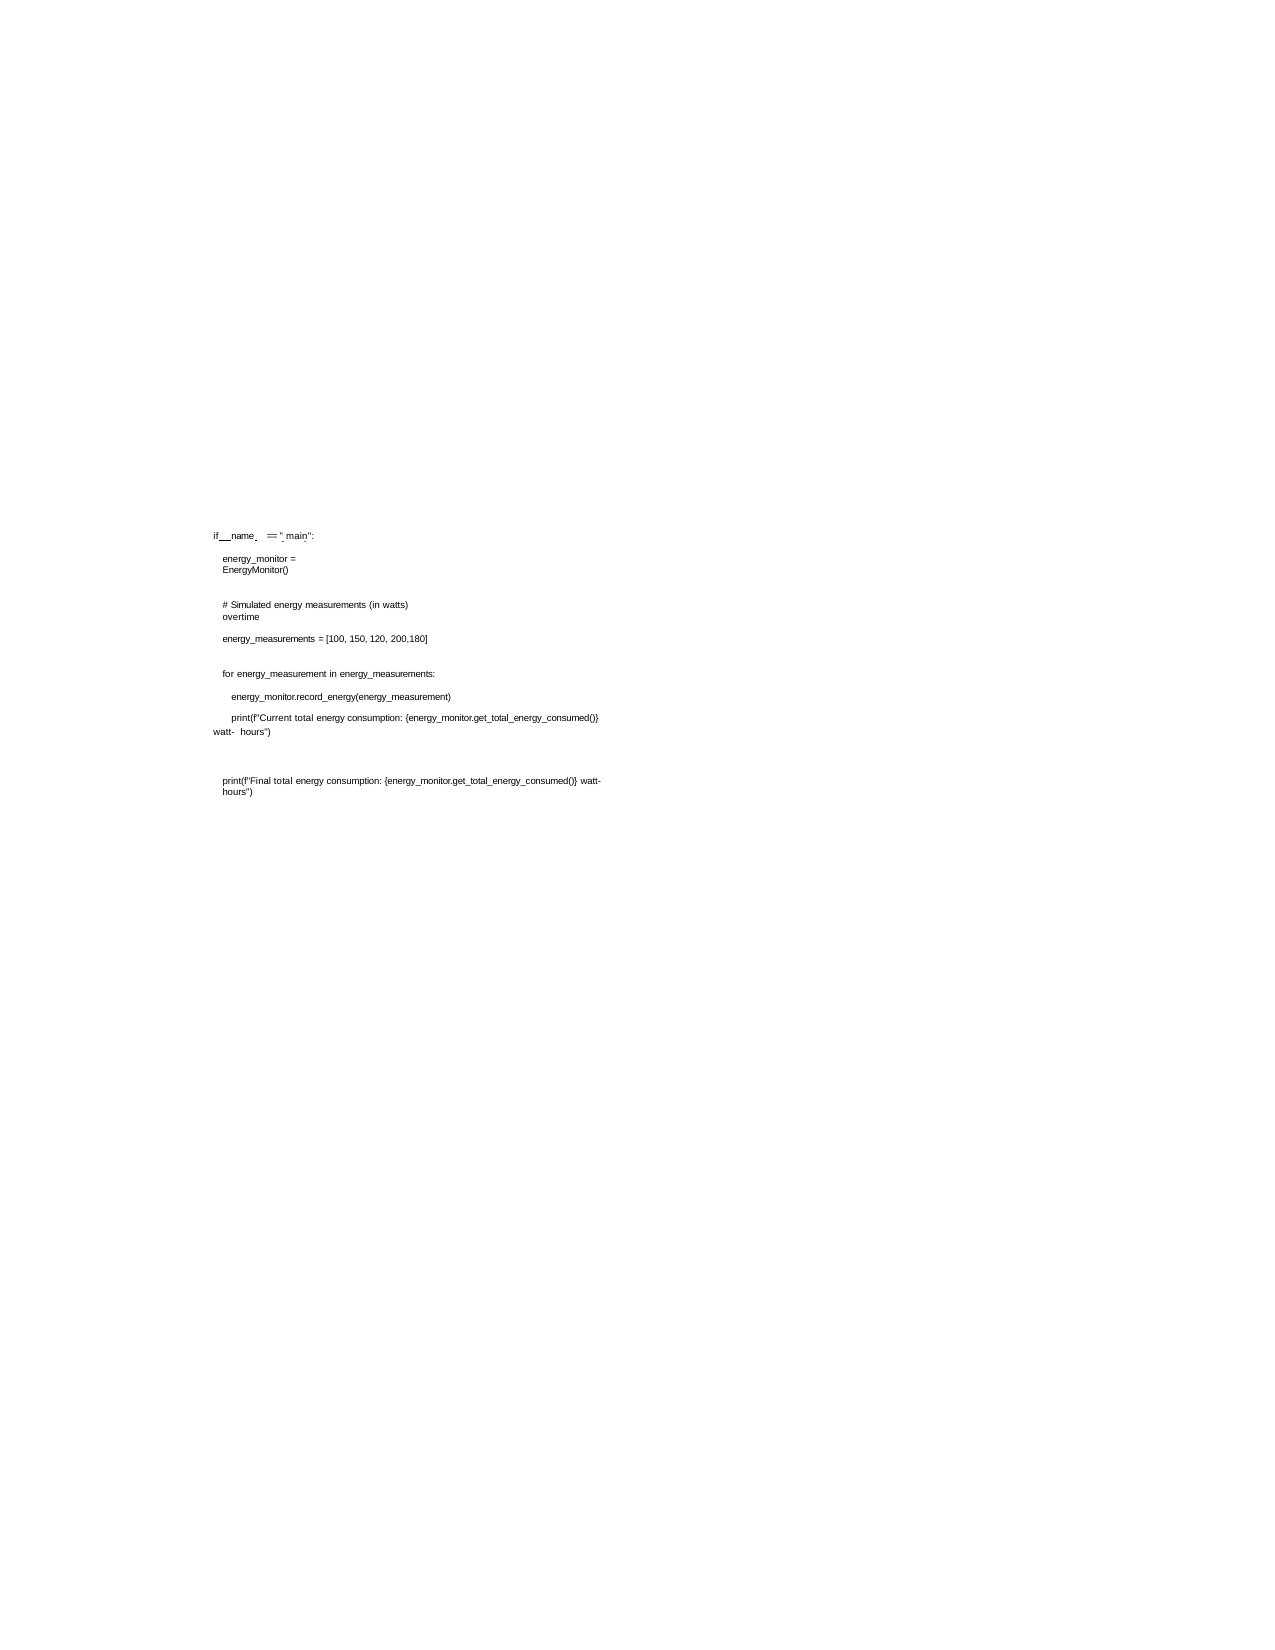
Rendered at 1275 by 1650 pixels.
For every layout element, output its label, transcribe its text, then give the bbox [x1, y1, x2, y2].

text_box if name == " main": energy_monitor = EnergyMonitor() [212, 528, 364, 576]
text_box # Simulated energy measurements (in watts) overtime energy_measurements = [100, 150, 120, 200,180] [221, 597, 443, 645]
text_box for energy_measurement in energy_measurements: energy_monitor.record_energy(energy_measurement) print(f"Current total energy consumption: {energy_monitor.get_total_energy_consumed()} watt- hours") [212, 667, 619, 737]
text_box print(f"Final total energy consumption: {energy_monitor.get_total_energy_consumed()} watt-hours") [221, 773, 629, 798]
